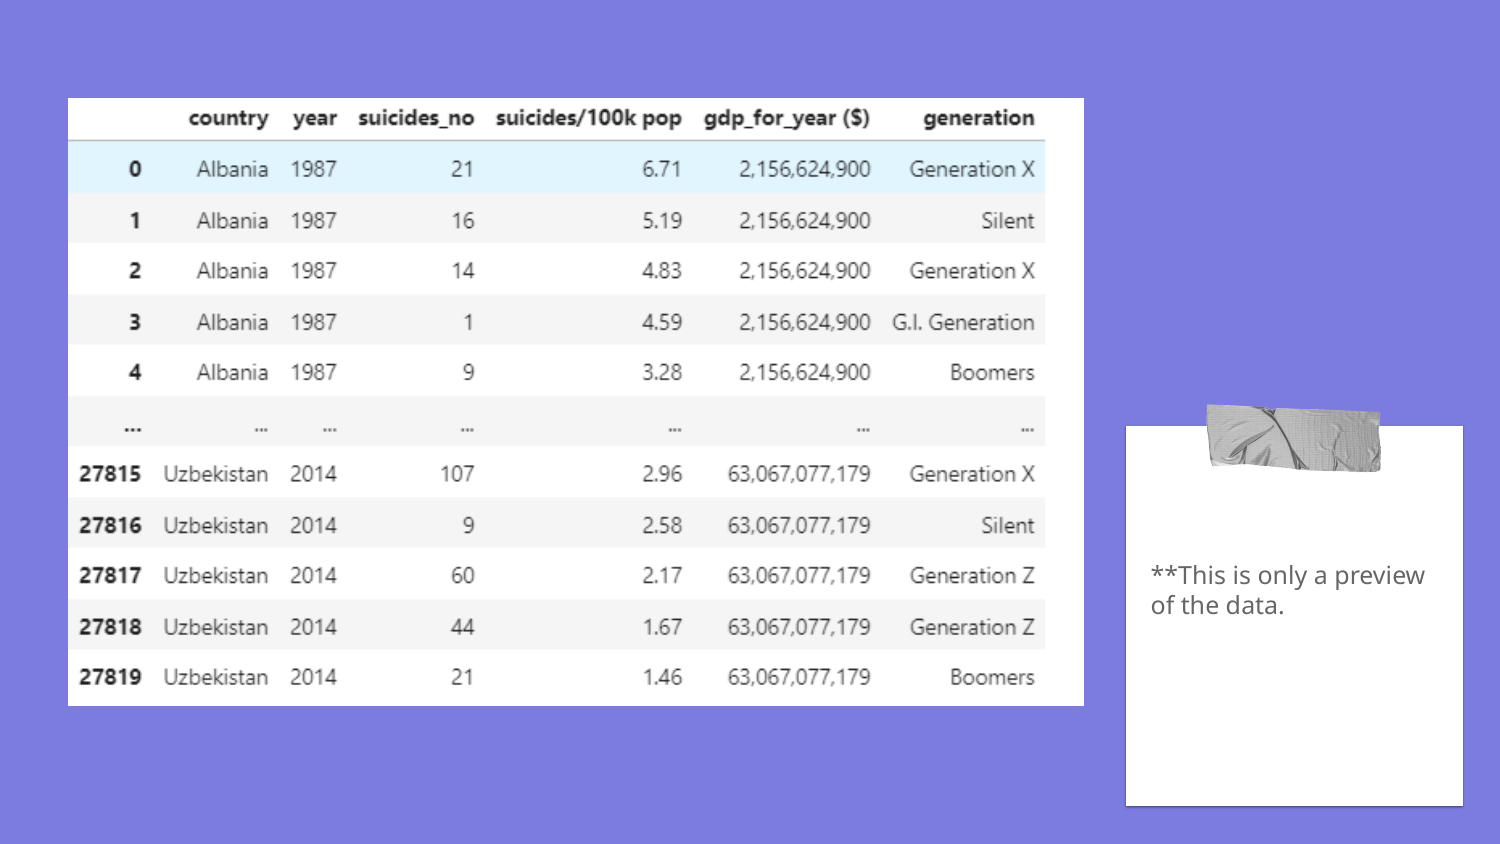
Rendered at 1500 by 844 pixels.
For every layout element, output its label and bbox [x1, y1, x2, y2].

text_box [1112, 403, 1476, 821]
picture [68, 98, 1084, 706]
